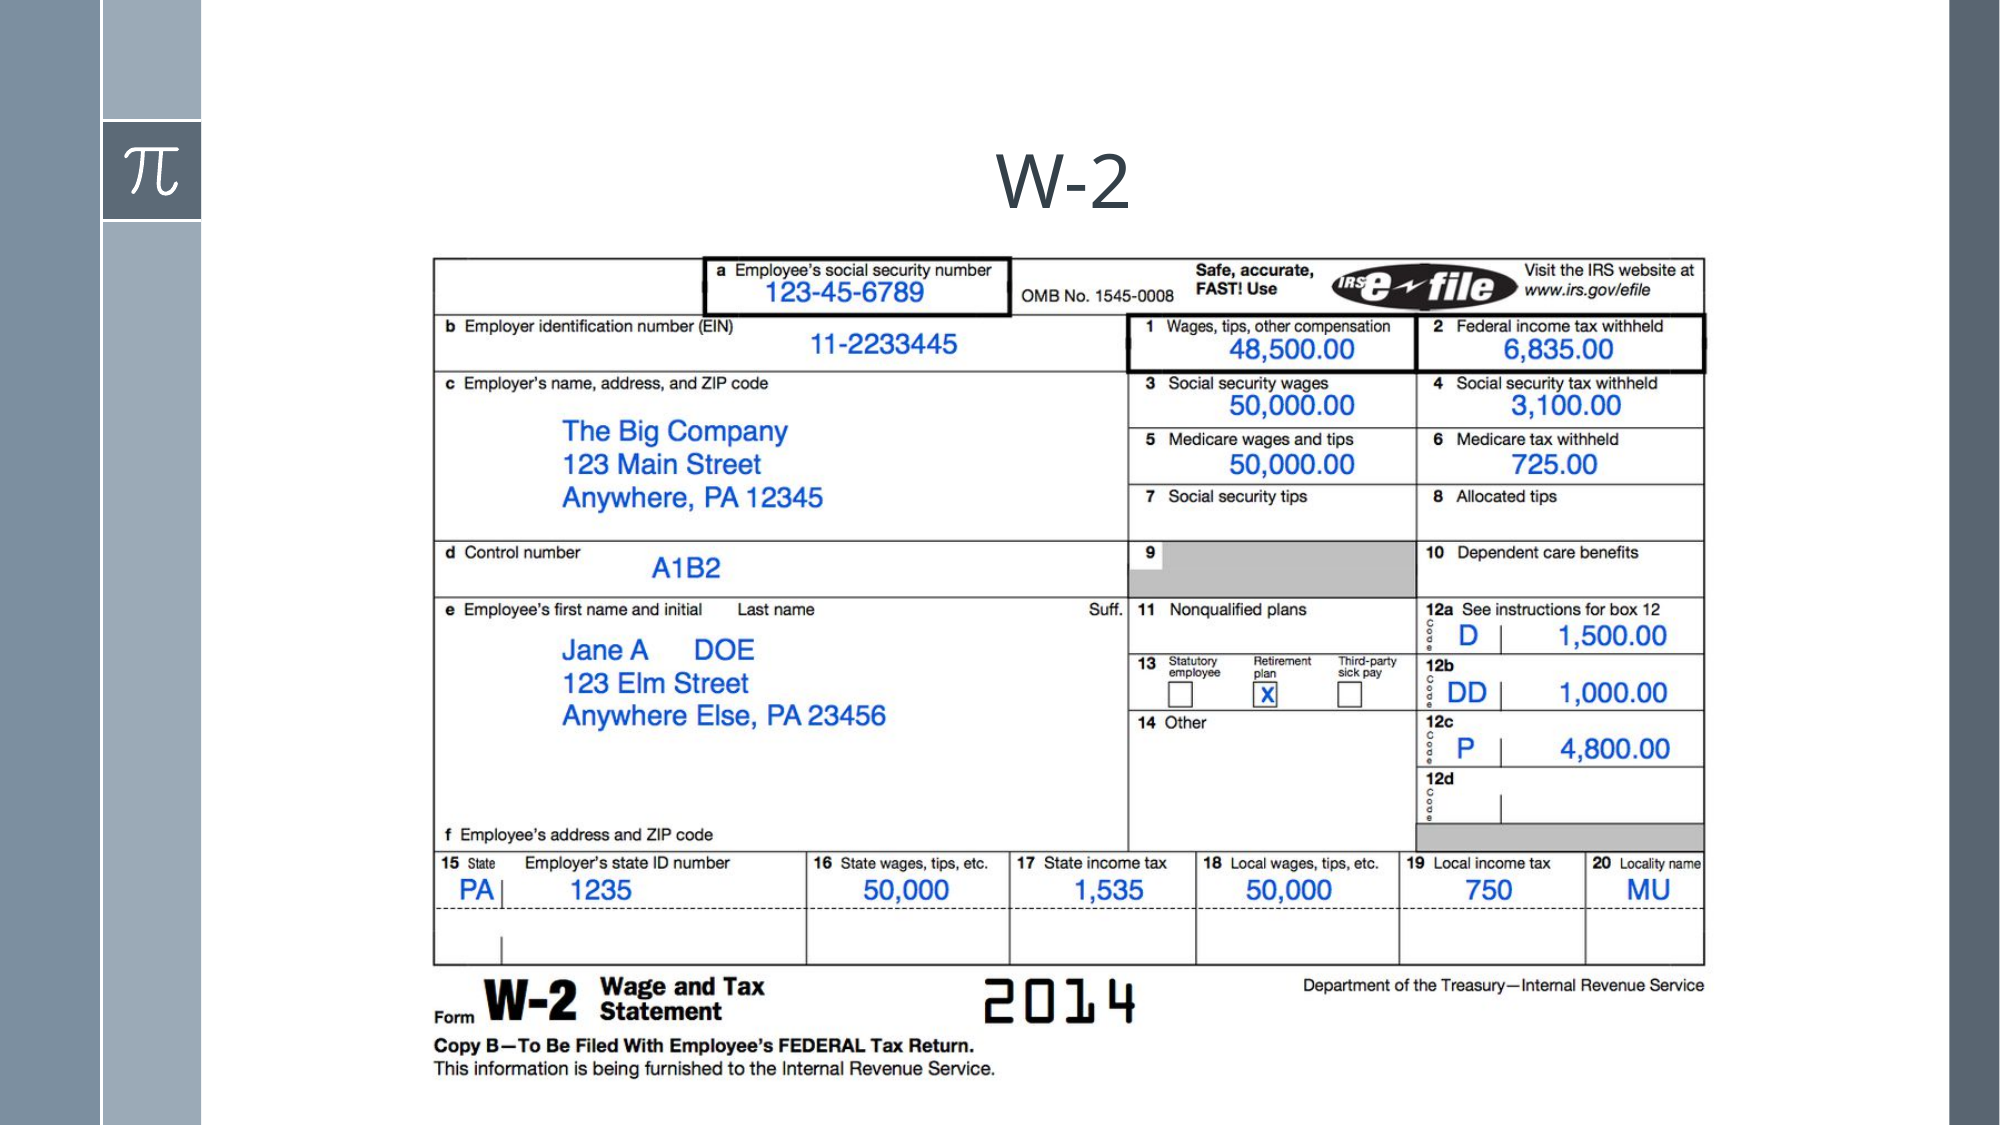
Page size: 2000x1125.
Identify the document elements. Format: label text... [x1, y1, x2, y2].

picture [397, 226, 1731, 1125]
title W-2 [261, 29, 1867, 233]
